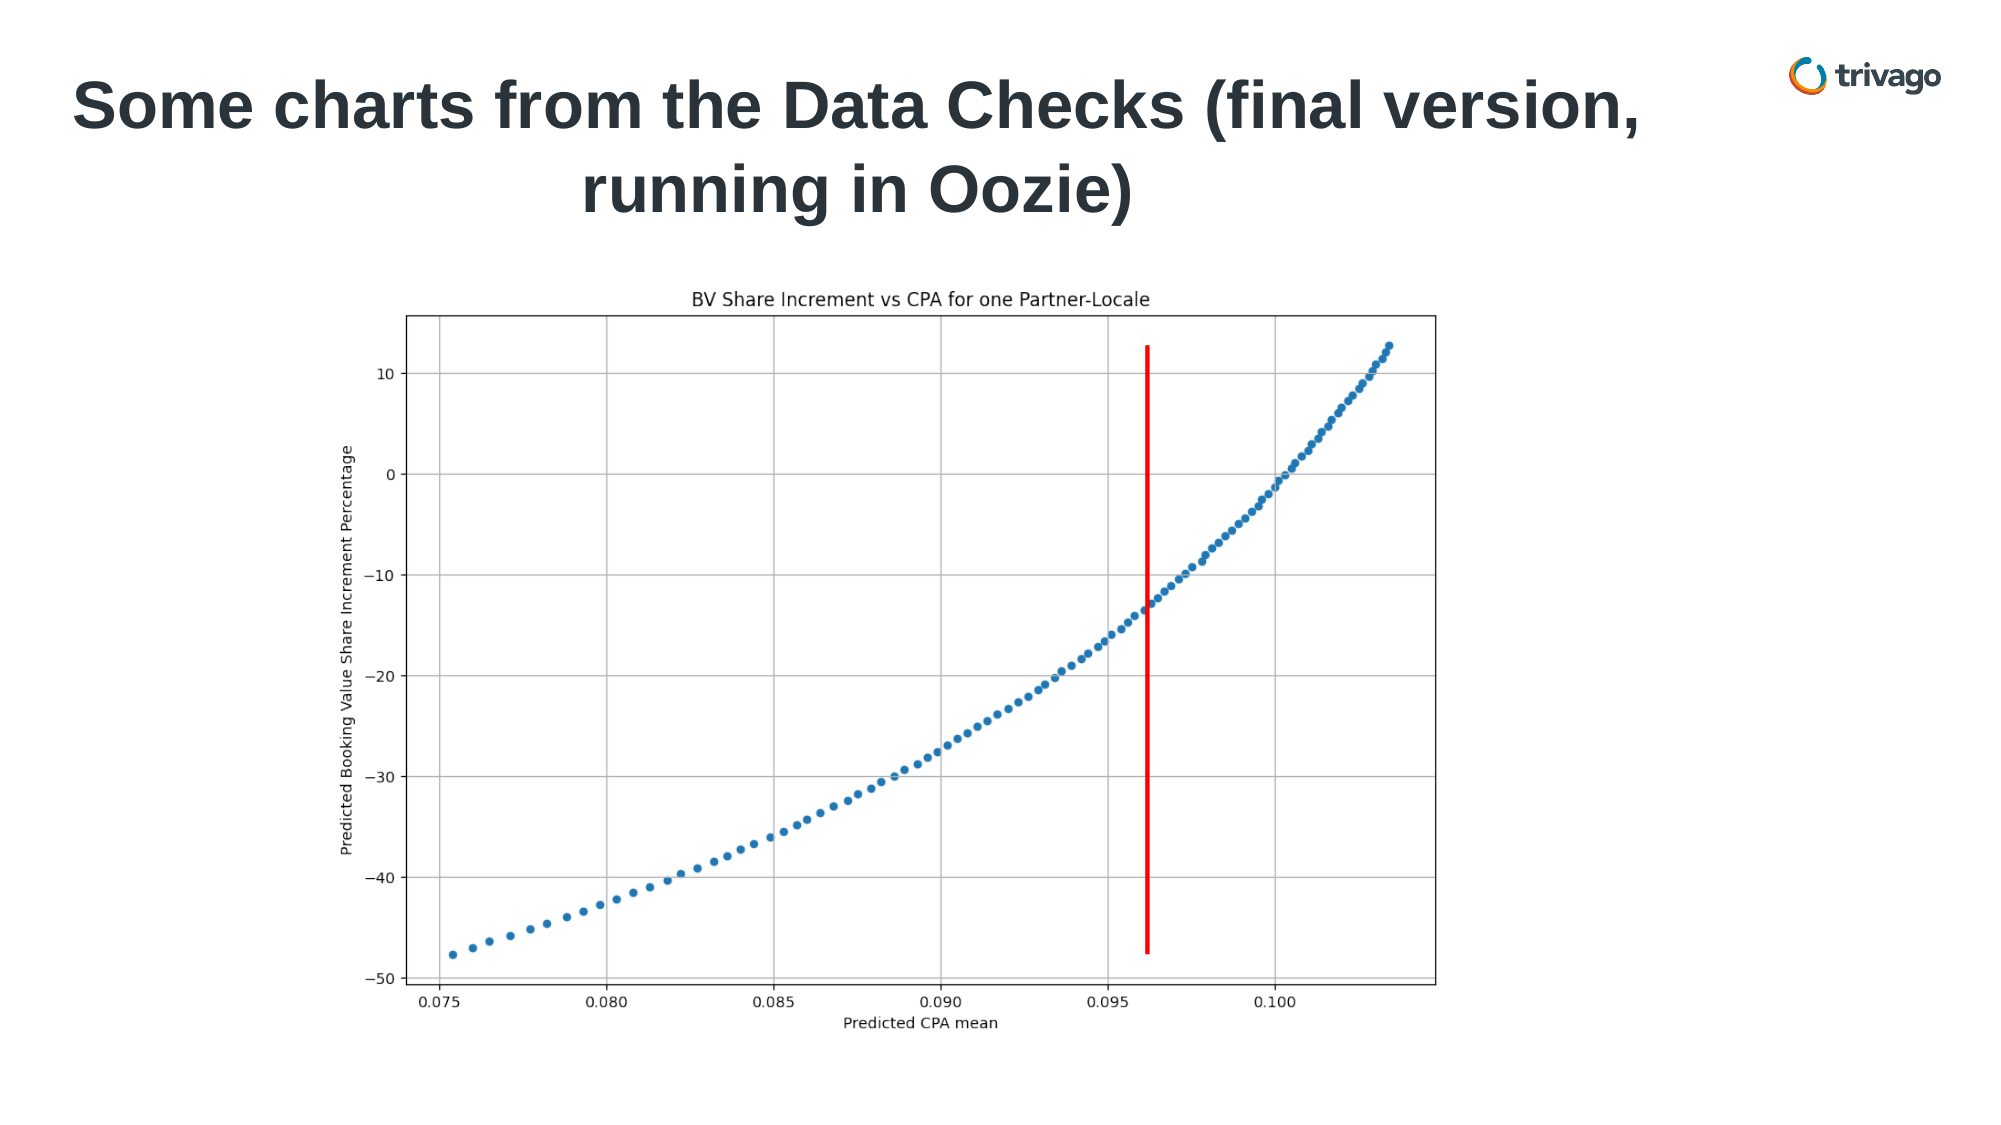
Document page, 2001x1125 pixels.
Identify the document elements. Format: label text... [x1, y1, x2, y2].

picture [1789, 57, 1941, 95]
text_box Some charts from the Data Checks (final version, running in Oozie) [56, 57, 1661, 228]
picture [239, 209, 1568, 1096]
